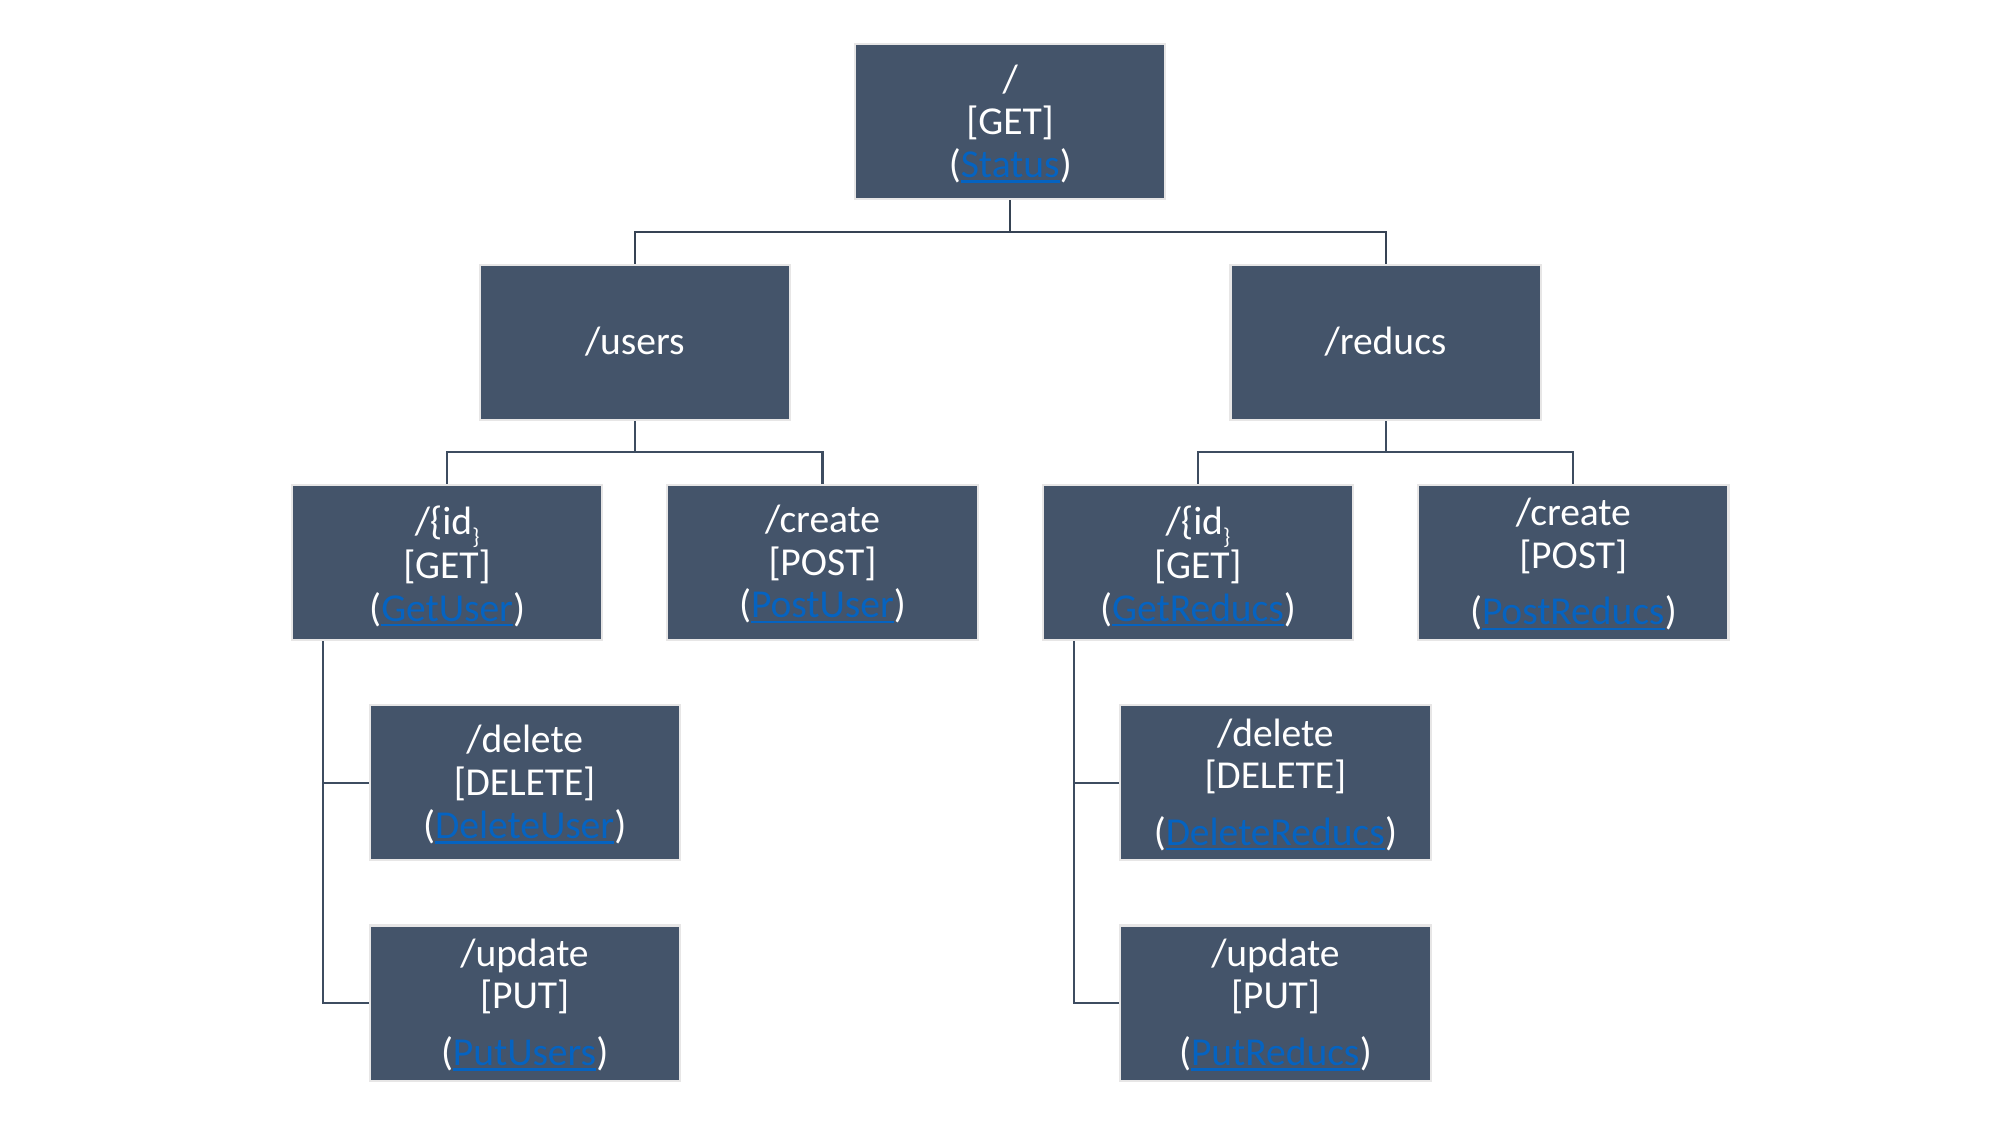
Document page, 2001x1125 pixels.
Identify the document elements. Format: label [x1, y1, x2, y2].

text_box [291, 0, 1730, 1125]
